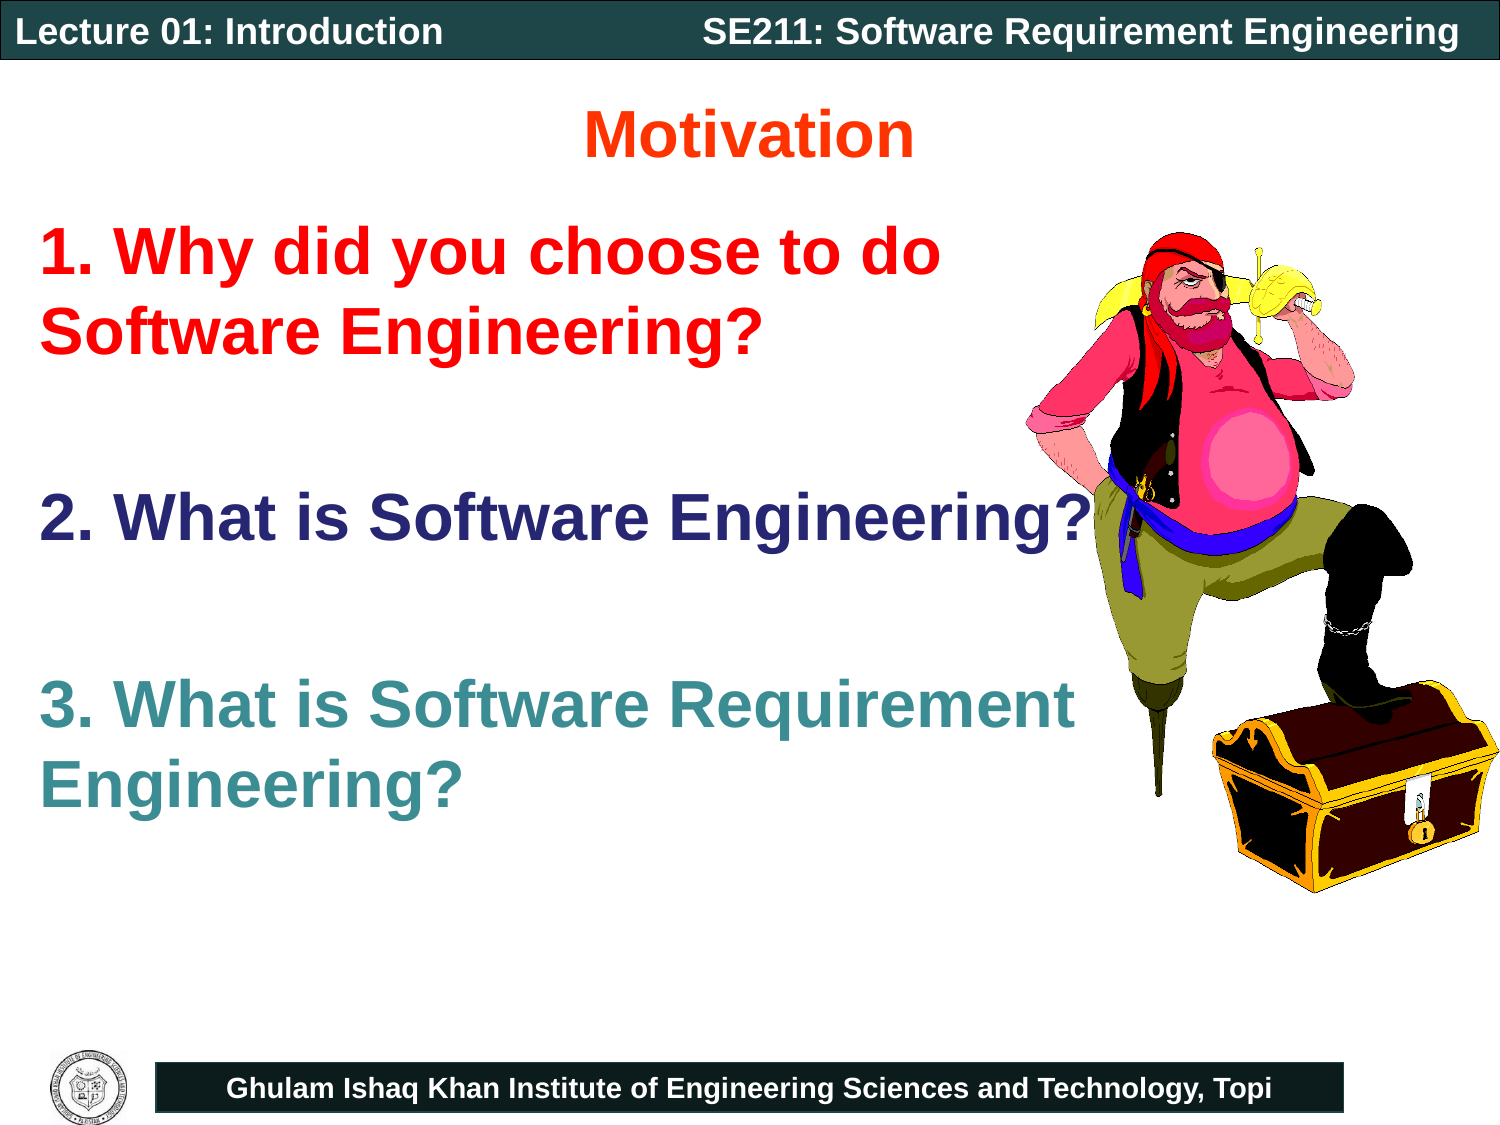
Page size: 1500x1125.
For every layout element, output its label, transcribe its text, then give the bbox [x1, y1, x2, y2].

title Motivation [0, 62, 1500, 200]
list 1. Why did you choose to do Software Engineering? 2. What is Software Engineering? 3. What is Software Requirement Engineering? [24, 200, 1125, 1038]
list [1024, 231, 1500, 894]
picture [50, 1050, 127, 1125]
